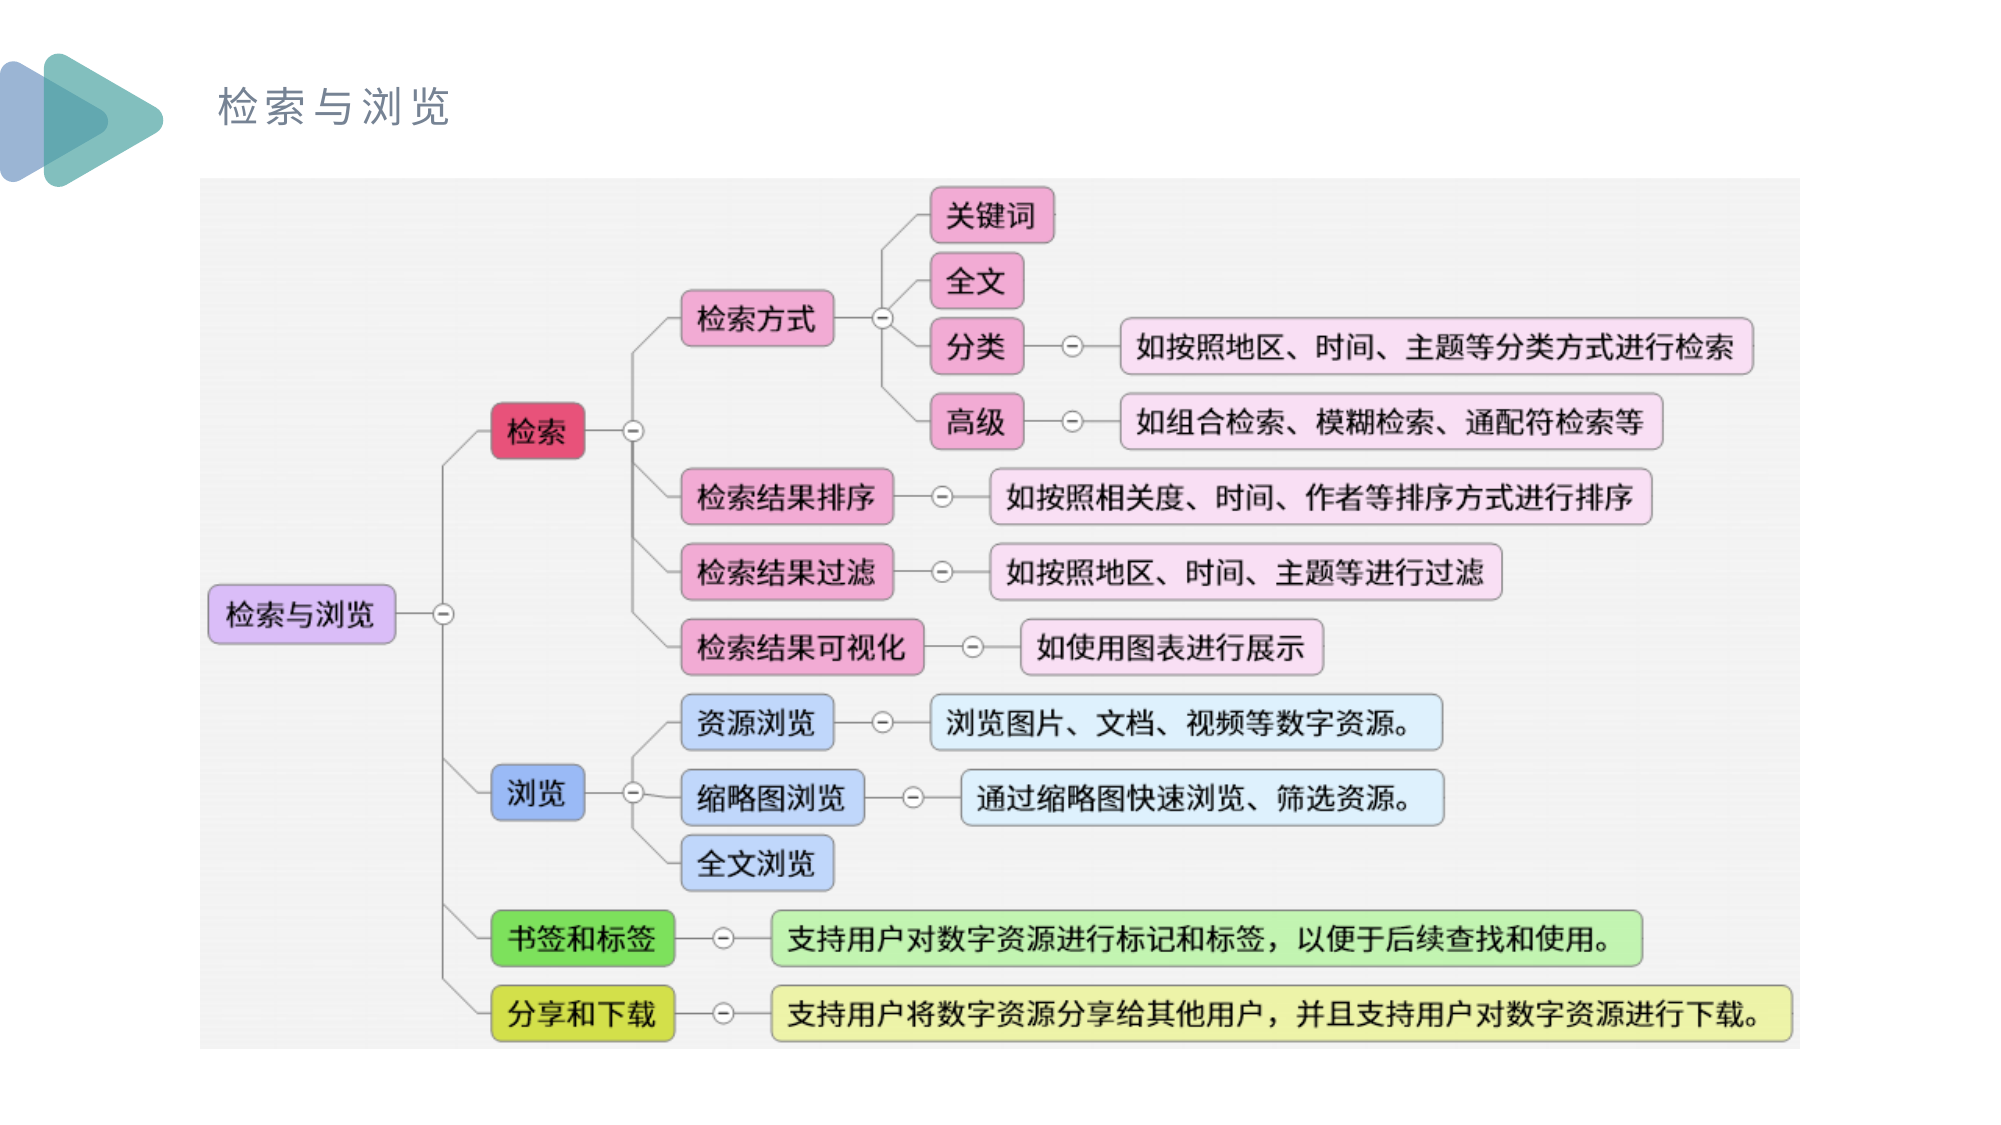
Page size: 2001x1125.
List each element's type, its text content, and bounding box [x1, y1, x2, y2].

text_box 检索与浏览 [202, 73, 466, 139]
picture [199, 178, 1800, 1049]
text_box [0, 49, 166, 191]
